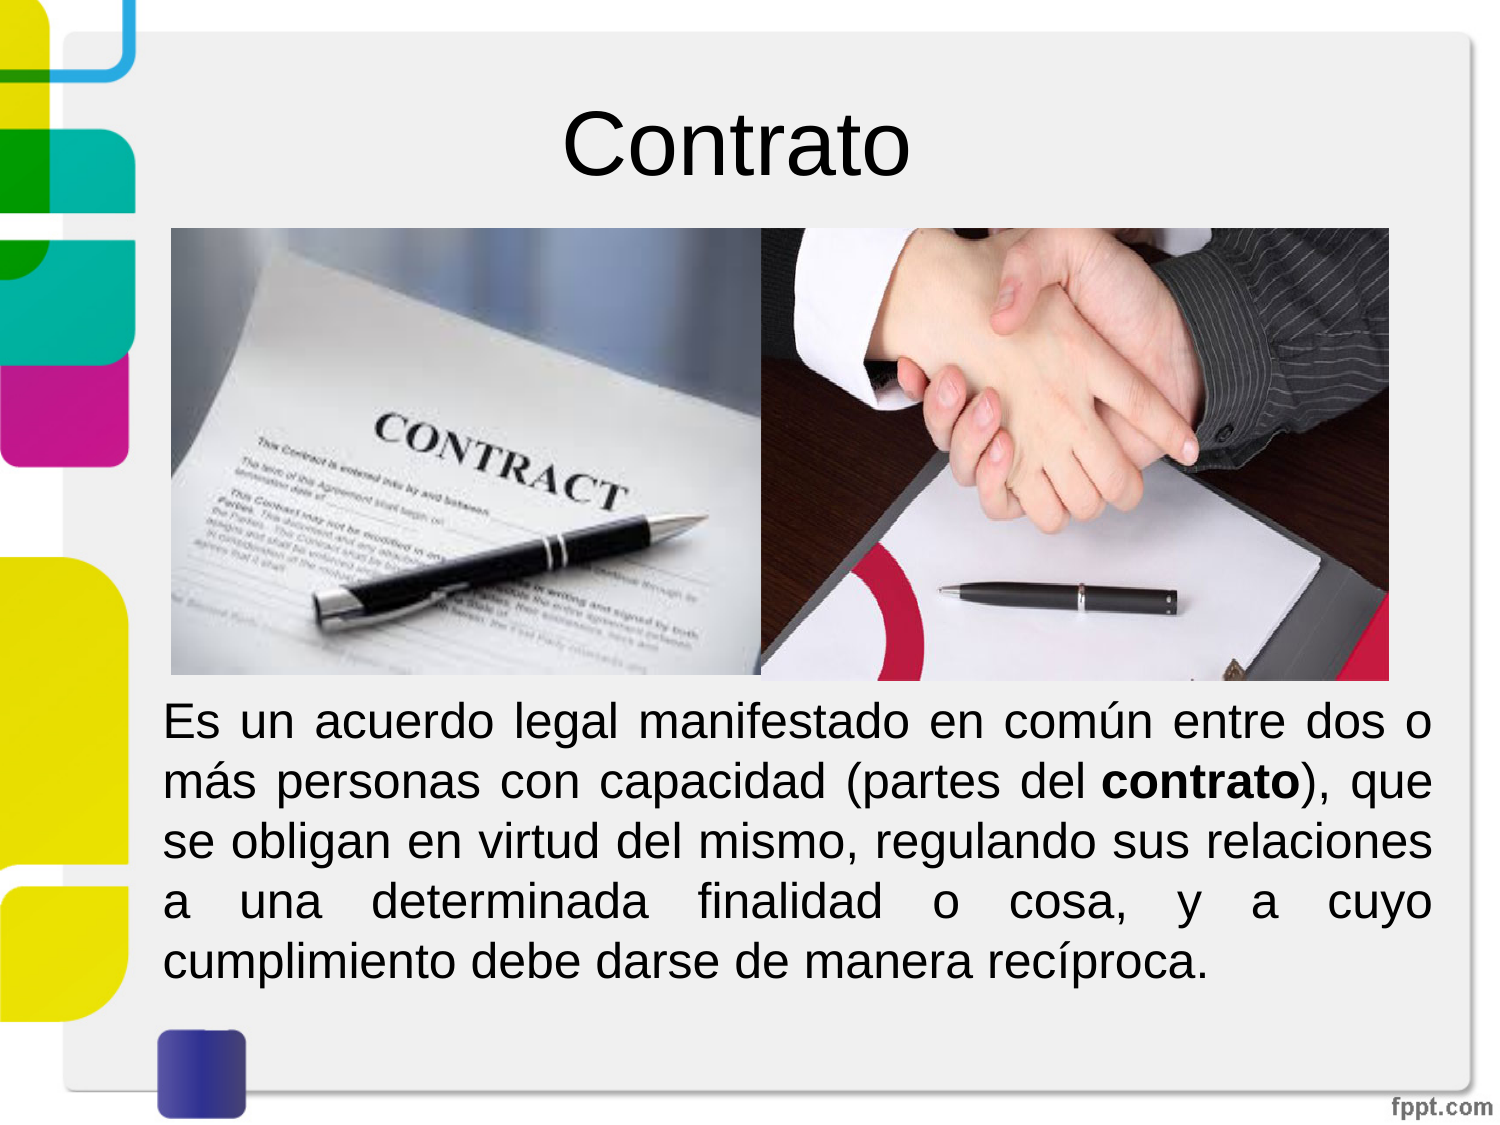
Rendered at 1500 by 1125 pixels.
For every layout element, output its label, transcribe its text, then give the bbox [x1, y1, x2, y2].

list Es un acuerdo legal manifestado en común entre dos o más personas con capacidad (partes del contrato), que se obligan en virtud del mismo, regulando sus relaciones a una determinada finalidad o cosa, y a cuyo cumplimiento debe darse de manera recíproca. [147, 680, 1449, 993]
title Contrato [74, 44, 1426, 233]
picture [0, 0, 1500, 1125]
